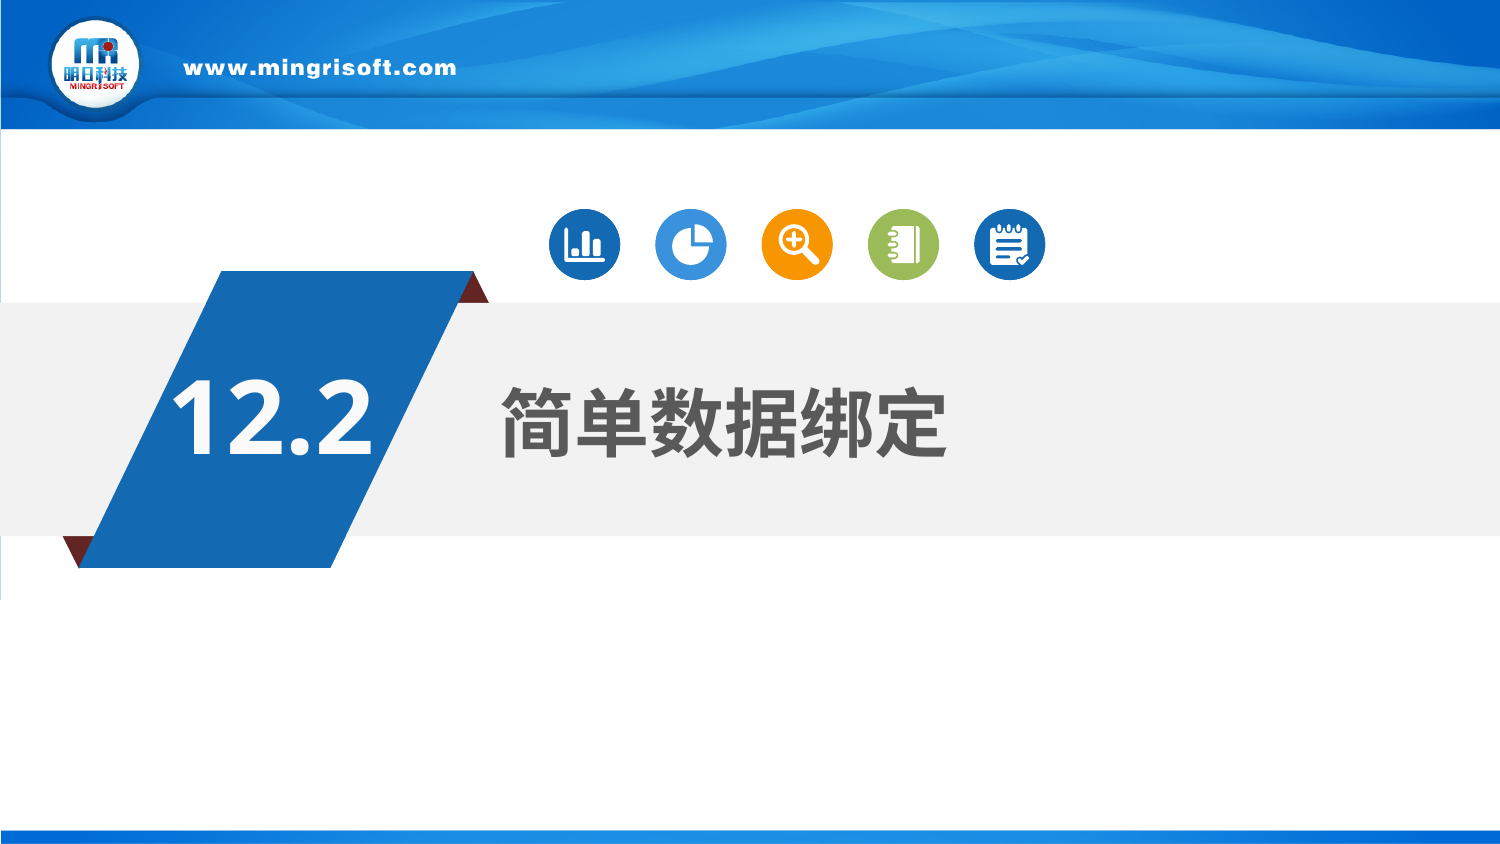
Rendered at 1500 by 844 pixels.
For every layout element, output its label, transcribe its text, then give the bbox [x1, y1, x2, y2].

text_box 简单数据绑定 [488, 370, 1349, 472]
text_box 12.2 [156, 345, 420, 481]
picture [0, 0, 1500, 302]
picture [0, 537, 1500, 844]
